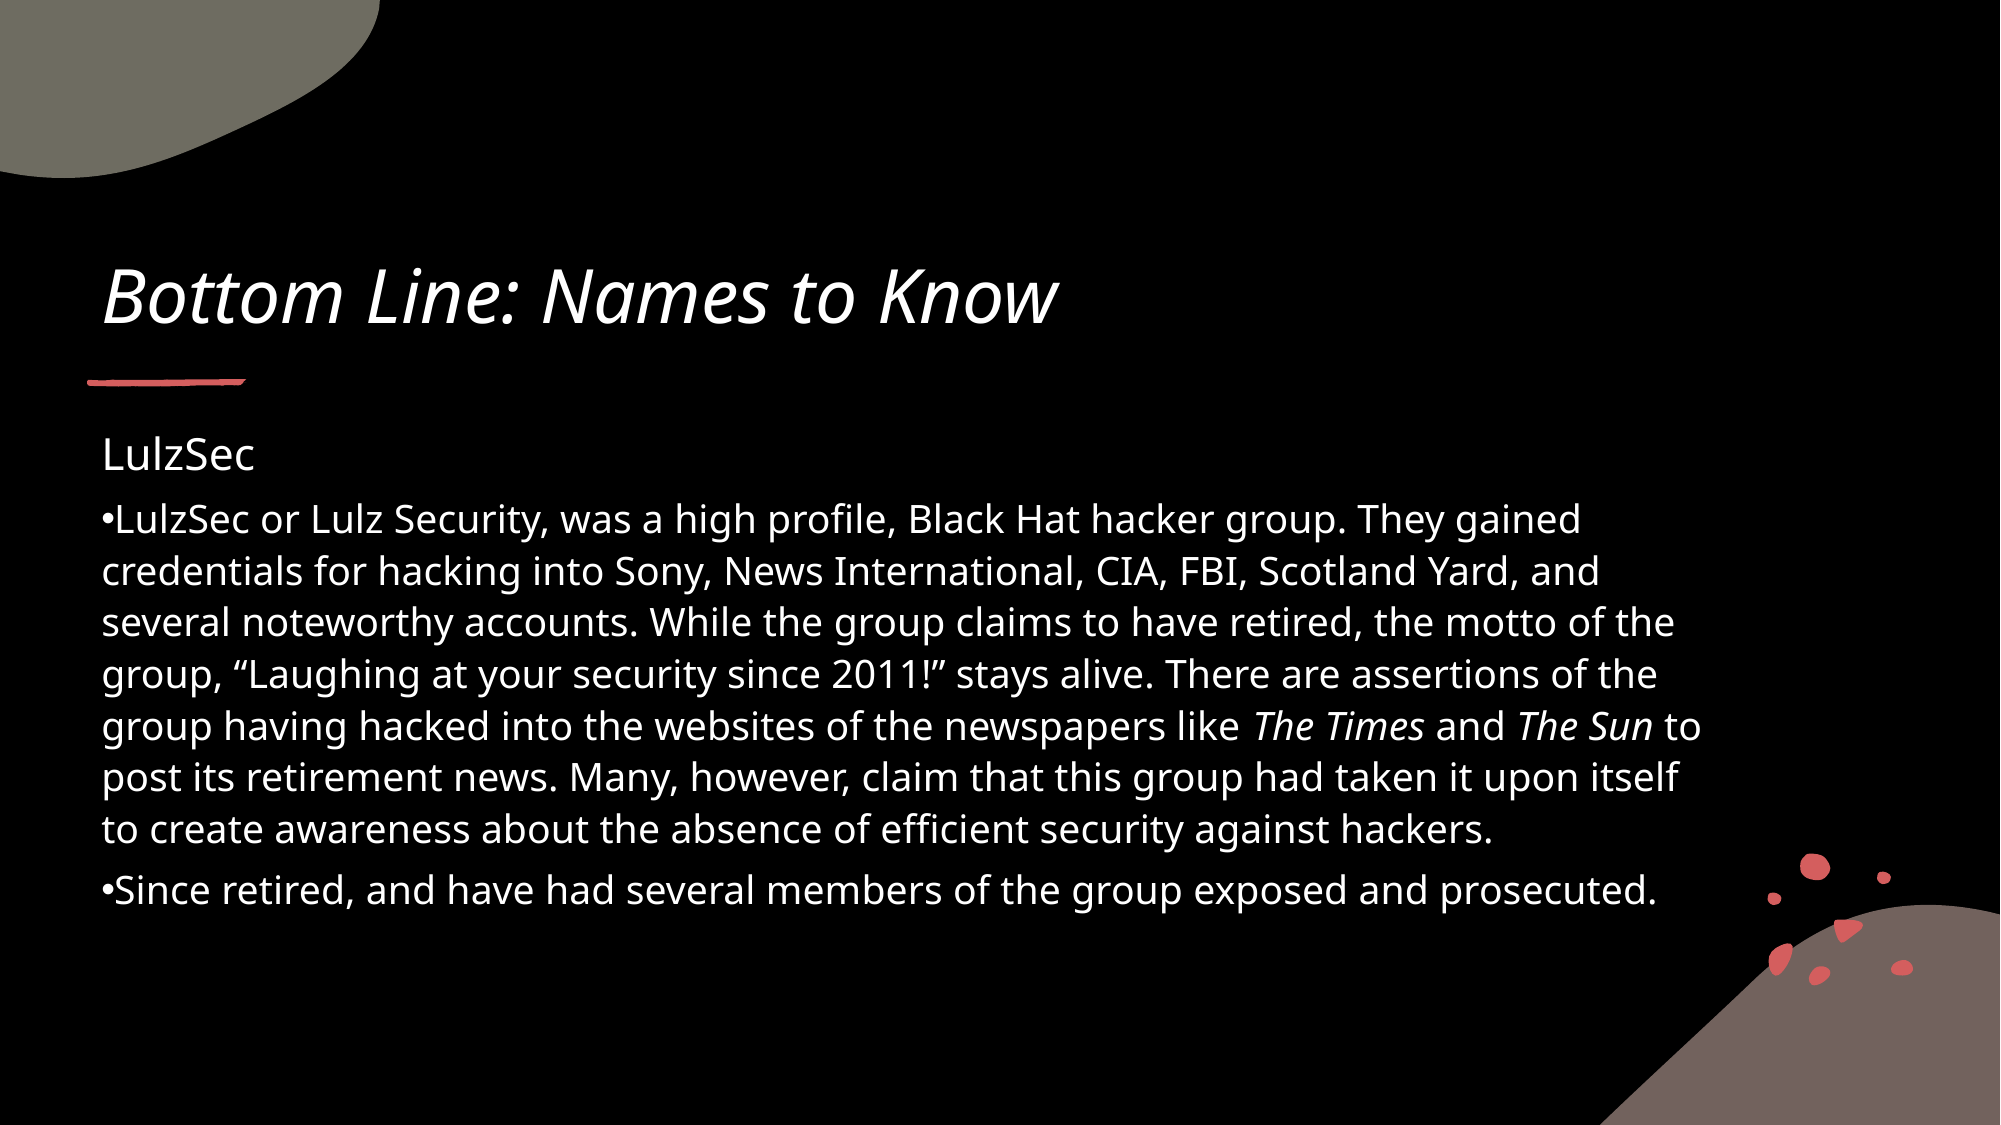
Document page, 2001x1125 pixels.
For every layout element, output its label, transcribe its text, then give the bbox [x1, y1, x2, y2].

list LulzSec LulzSec or Lulz Security, was a high profile, Black Hat hacker group. They gained credentials for hacking into Sony, News International, CIA, FBI, Scotland Yard, and several noteworthy accounts. While the group claims to have retired, the motto of the group, “Laughing at your security since 2011!” stays alive. There are assertions of the group having hacked into the websites of the newspapers like The Times and The Sun to post its retirement news. Many, however, claim that this group had taken it upon itself to create awareness about the absence of efficient security against hackers. Since retired, and have had several members of the group exposed and prosecuted. [86, 413, 1740, 996]
title Bottom Line: Names to Know [86, 129, 1740, 347]
